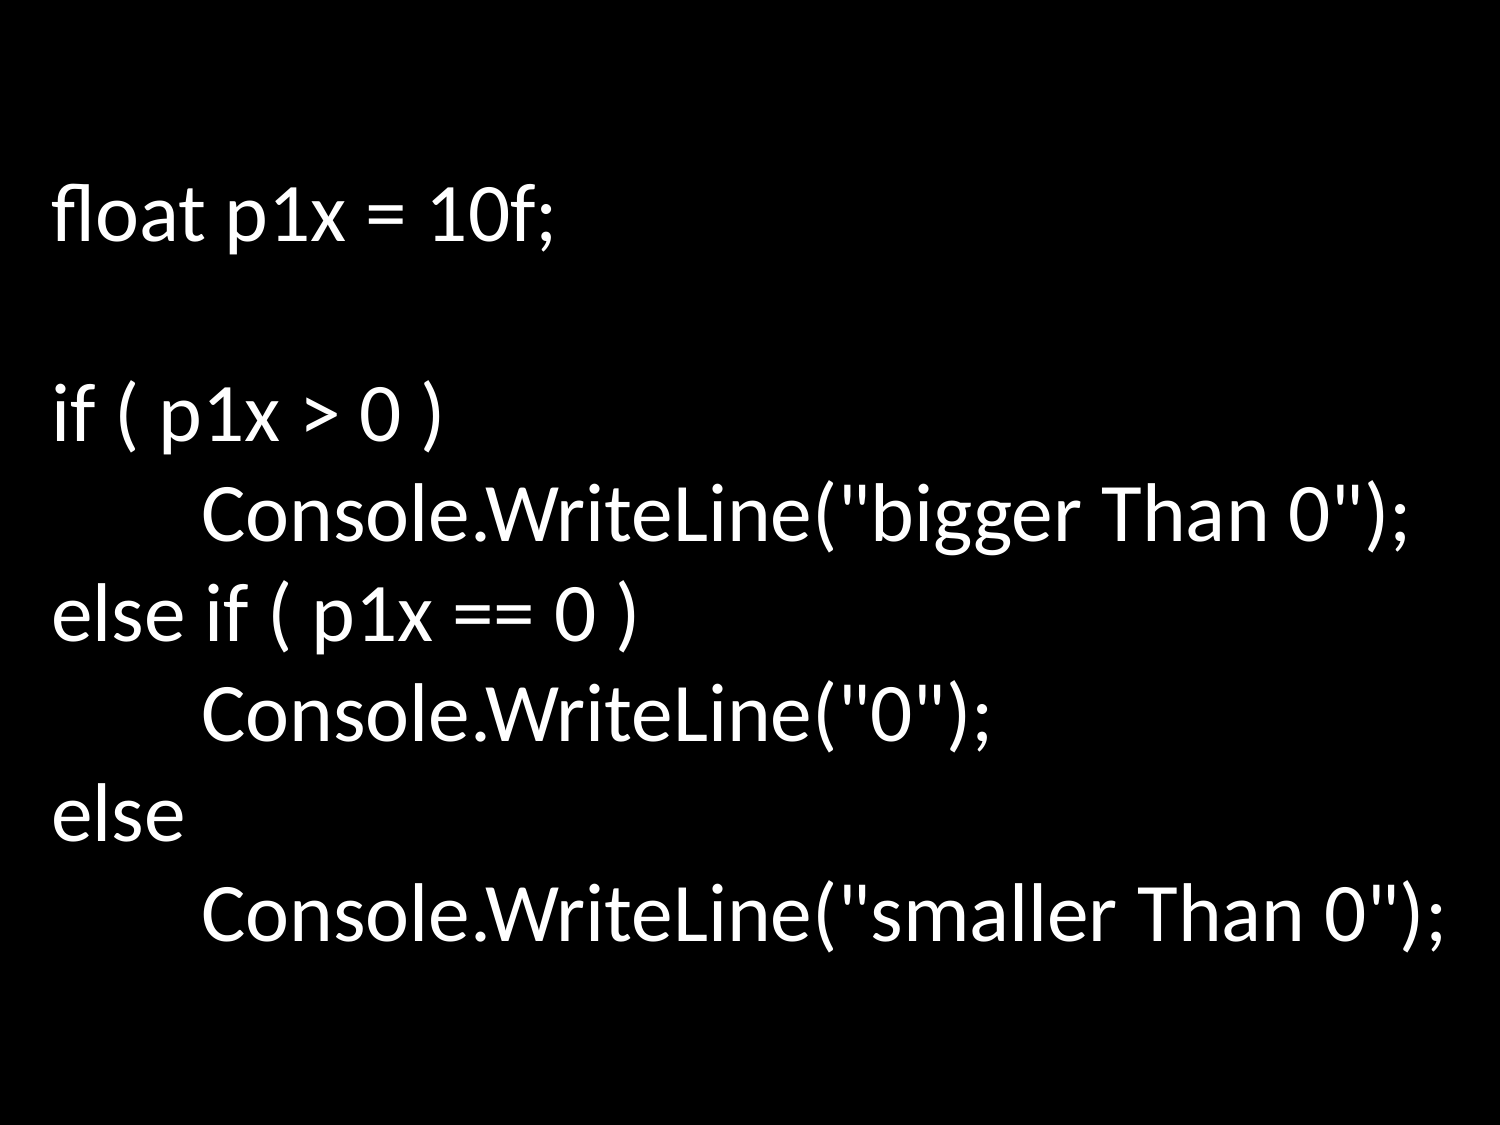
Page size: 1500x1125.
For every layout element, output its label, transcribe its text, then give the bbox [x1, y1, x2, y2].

text_box float p1x = 10f; if ( p1x > 0 ) Console.WriteLine("bigger Than 0"); else if ( p1x == 0 ) Console.WriteLine("0"); else Console.WriteLine("smaller Than 0"); [36, 150, 1482, 966]
